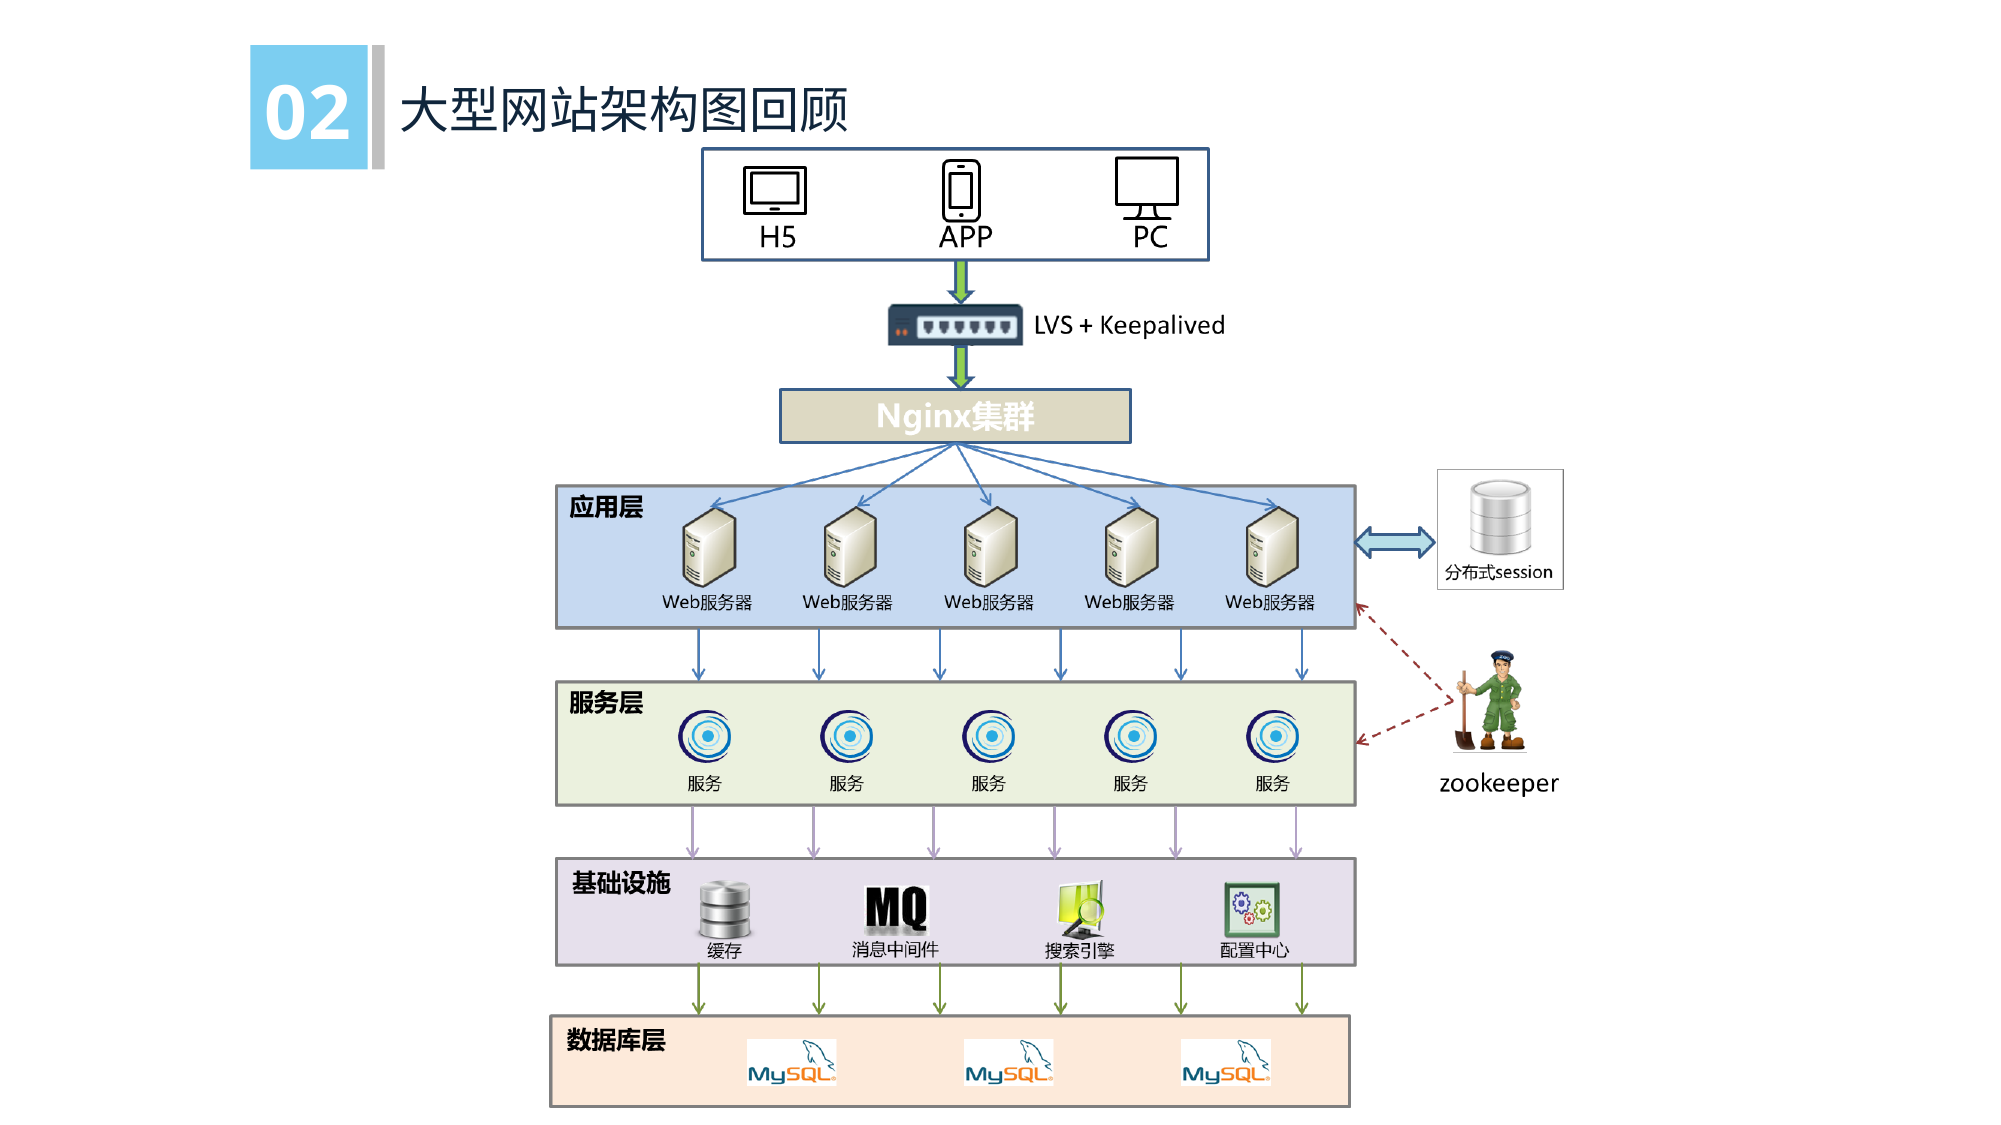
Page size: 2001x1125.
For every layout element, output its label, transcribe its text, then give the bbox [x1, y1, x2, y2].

text_box [372, 162, 385, 170]
text_box [372, 45, 385, 56]
text_box 02 [250, 56, 385, 162]
picture [549, 147, 1577, 1108]
text_box [250, 162, 368, 170]
text_box [250, 45, 368, 56]
text_box 大型网站架构图回顾 [384, 71, 1840, 147]
